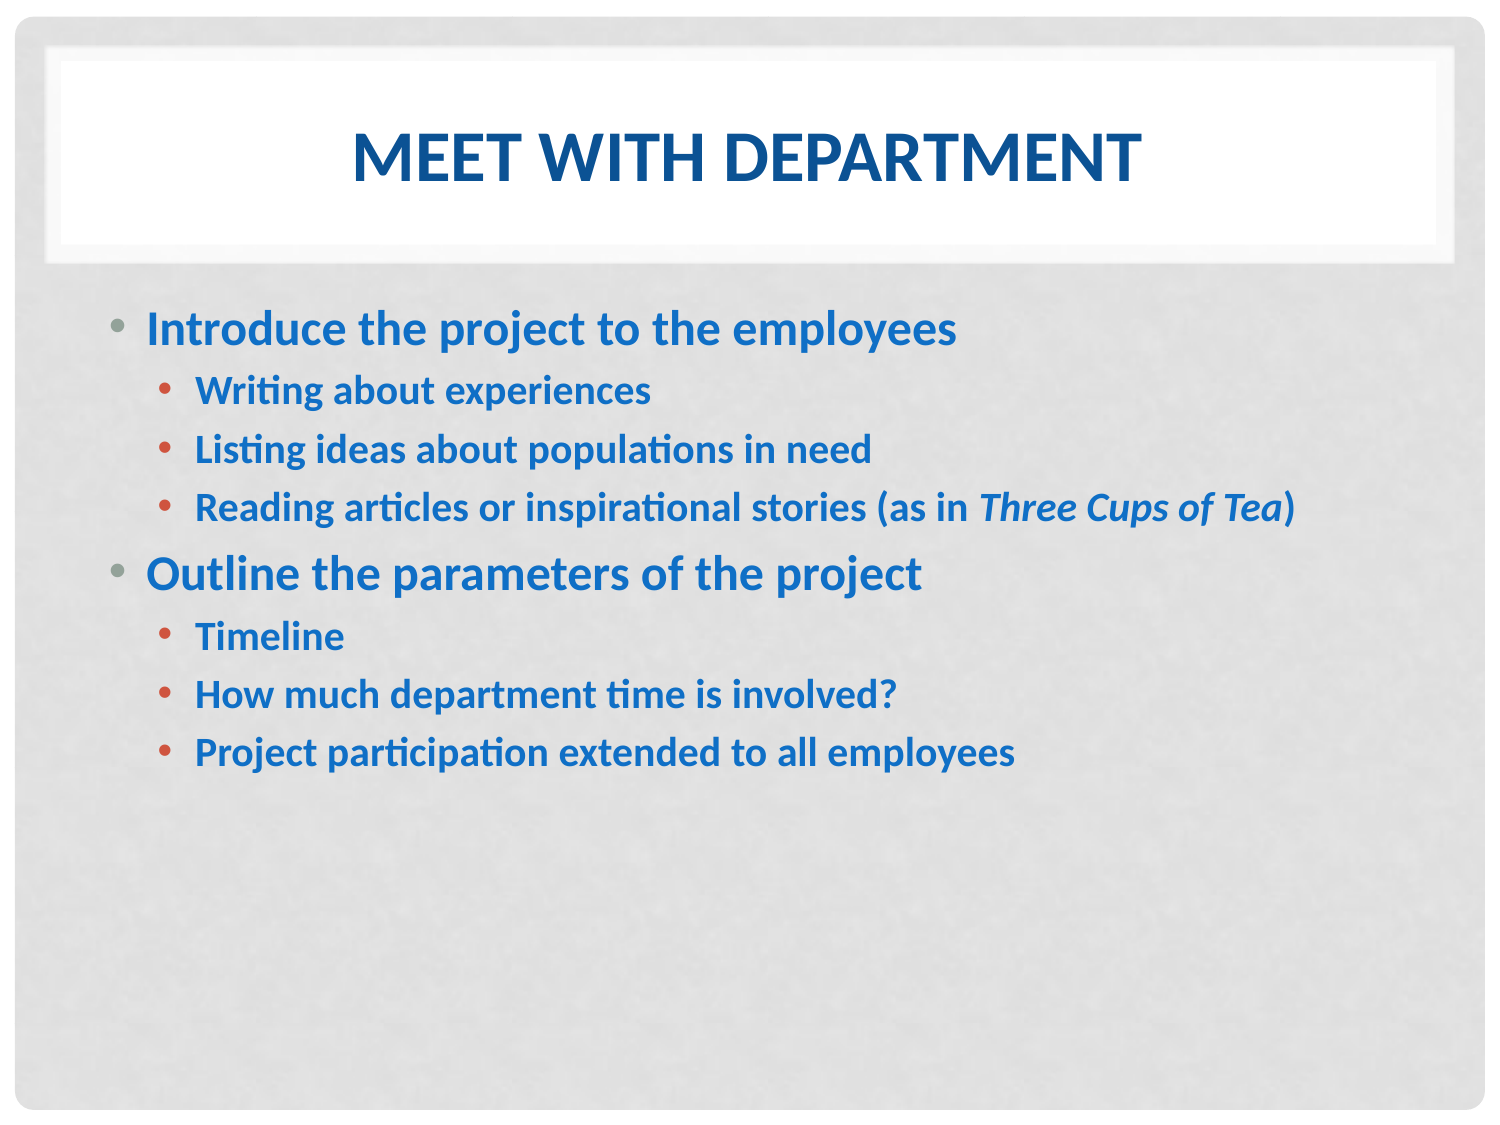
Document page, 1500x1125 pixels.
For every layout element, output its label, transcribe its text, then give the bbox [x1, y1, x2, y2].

title Meet with department [69, 66, 1425, 238]
list Introduce the project to the employees Writing about experiences Listing ideas about populations in need Reading articles or inspirational stories (as in Three Cups of Tea) Outline the parameters of the project Timeline How much department time is involved? Project participation extended to all employees [75, 287, 1425, 1005]
